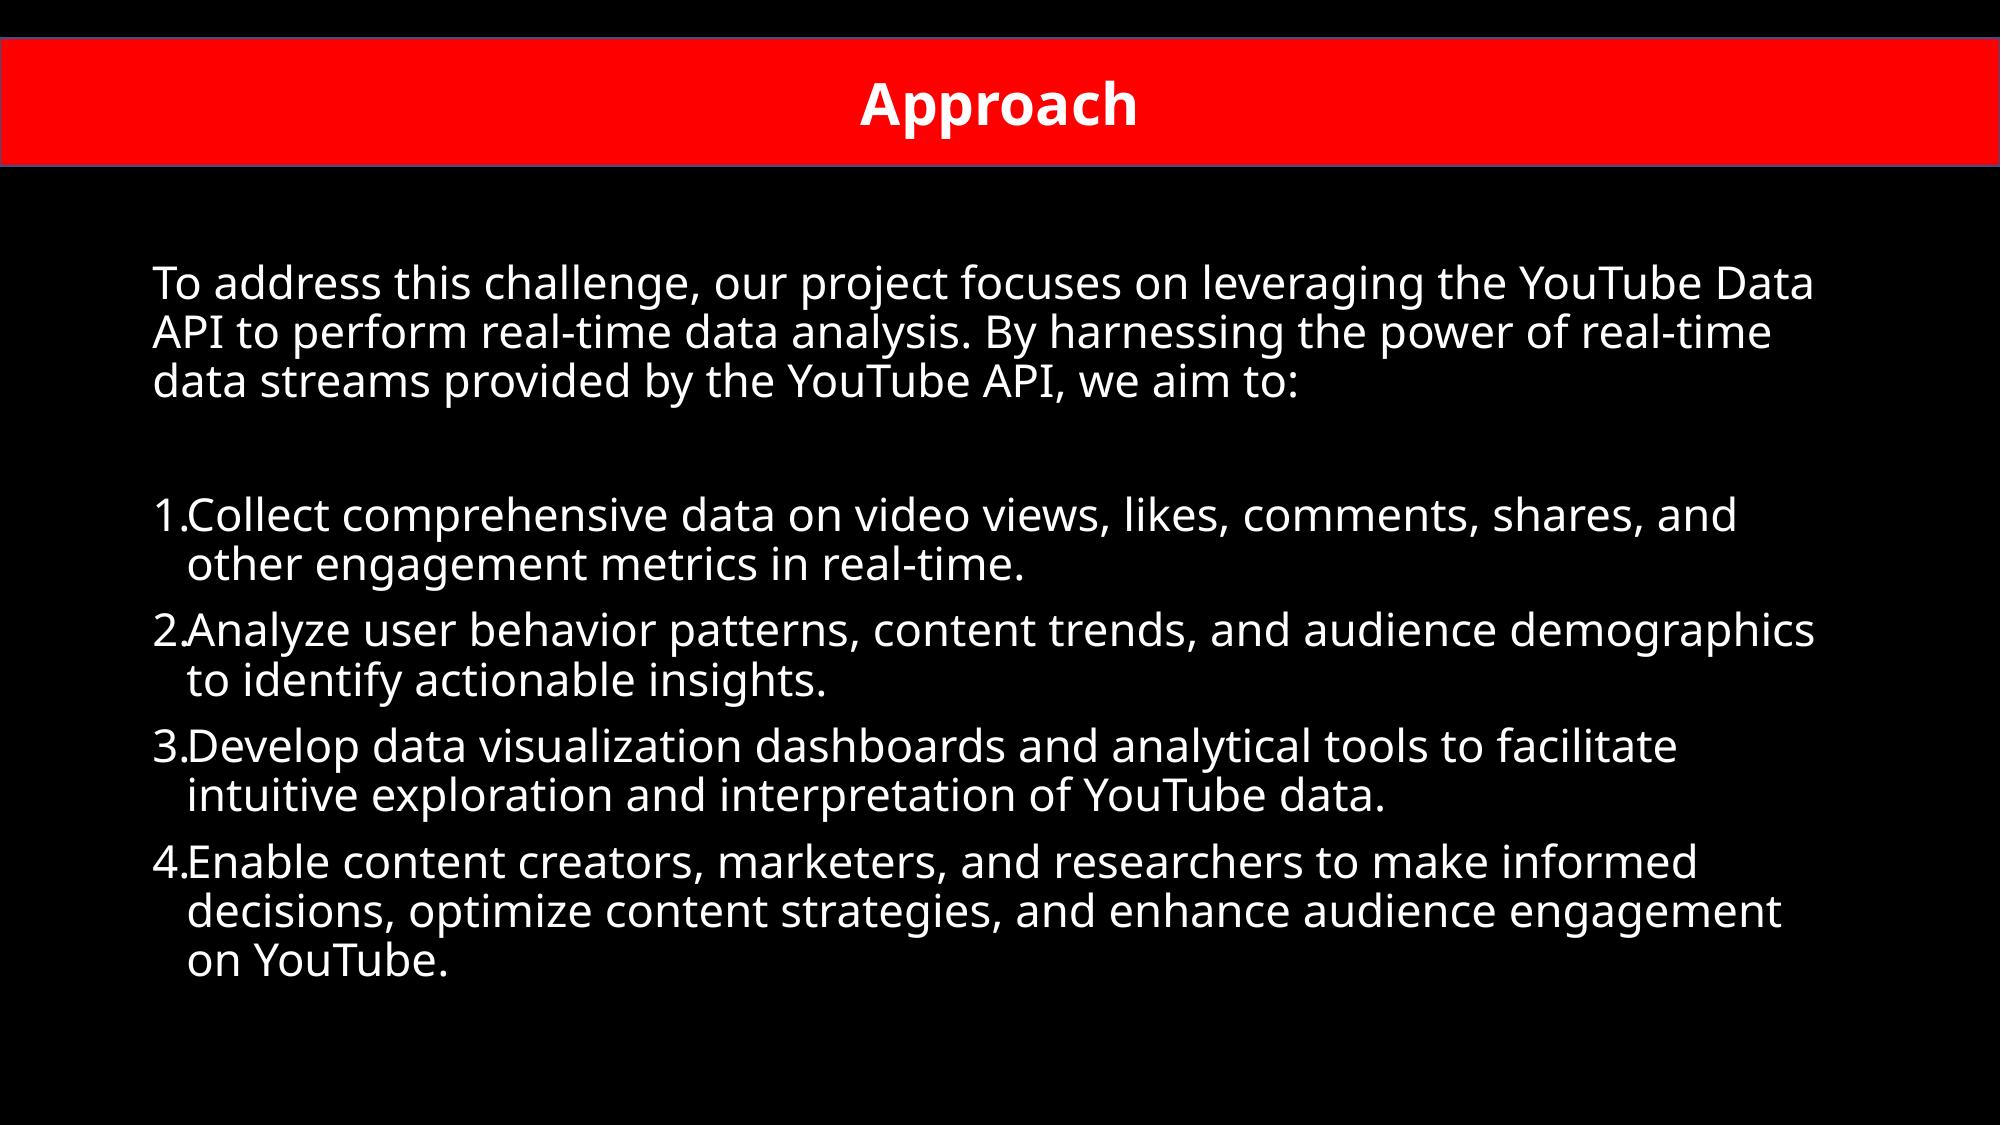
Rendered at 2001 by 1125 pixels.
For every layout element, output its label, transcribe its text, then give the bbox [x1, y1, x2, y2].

text_box Approach [0, 37, 2000, 167]
list To address this challenge, our project focuses on leveraging the YouTube Data API to perform real-time data analysis. By harnessing the power of real-time data streams provided by the YouTube API, we aim to: Collect comprehensive data on video views, likes, comments, shares, and other engagement metrics in real-time. Analyze user behavior patterns, content trends, and audience demographics to identify actionable insights. Develop data visualization dashboards and analytical tools to facilitate intuitive exploration and interpretation of YouTube data. Enable content creators, marketers, and researchers to make informed decisions, optimize content strategies, and enhance audience engagement on YouTube. [137, 252, 1863, 995]
